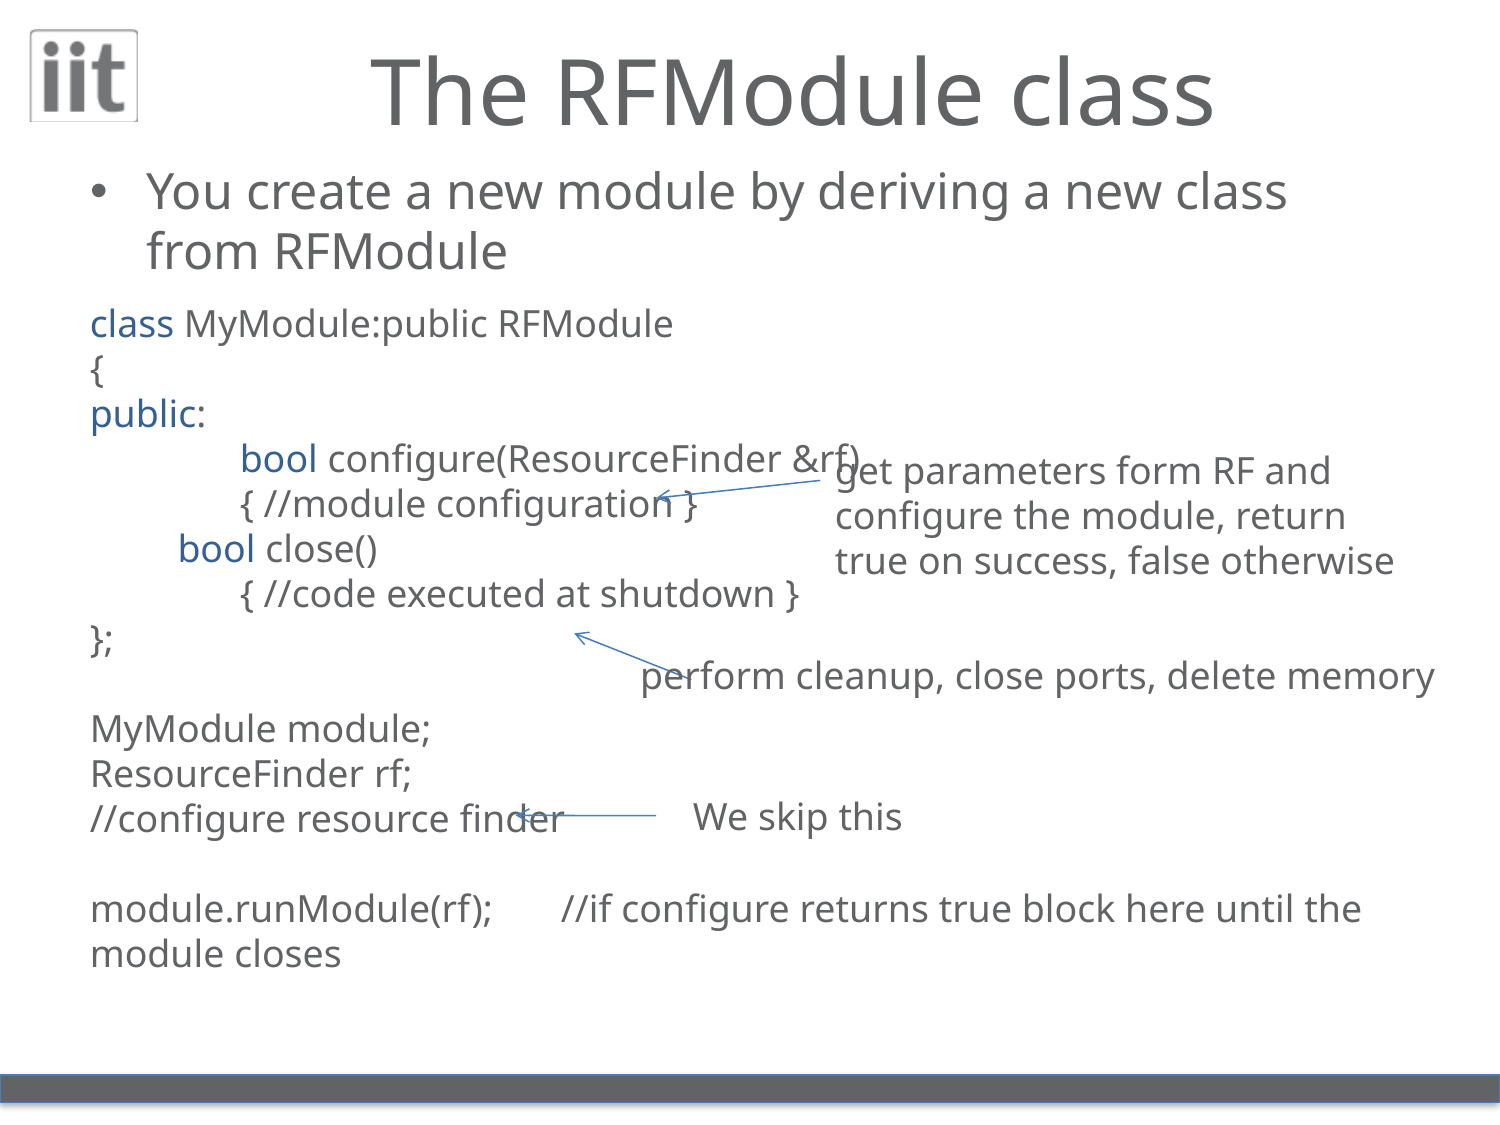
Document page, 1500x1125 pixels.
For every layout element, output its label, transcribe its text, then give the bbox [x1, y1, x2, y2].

text_box perform cleanup, close ports, delete memory [625, 644, 1461, 705]
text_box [655, 480, 821, 499]
text_box We skip this [678, 785, 918, 845]
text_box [573, 633, 692, 680]
title The RFModule class [162, 11, 1425, 152]
text_box get parameters form RF and configure the module, return true on success, false otherwise [820, 439, 1425, 590]
text_box class MyModule:public RFModule { public: bool configure(ResourceFinder &rf) { //module configuration } bool close() { //code executed at shutdown } }; MyModule module; ResourceFinder rf; //configure resource finder module.runModule(rf); //if configure returns true block here until the module closes [74, 292, 1425, 983]
list You create a new module by deriving a new class from RFModule [75, 152, 1425, 270]
